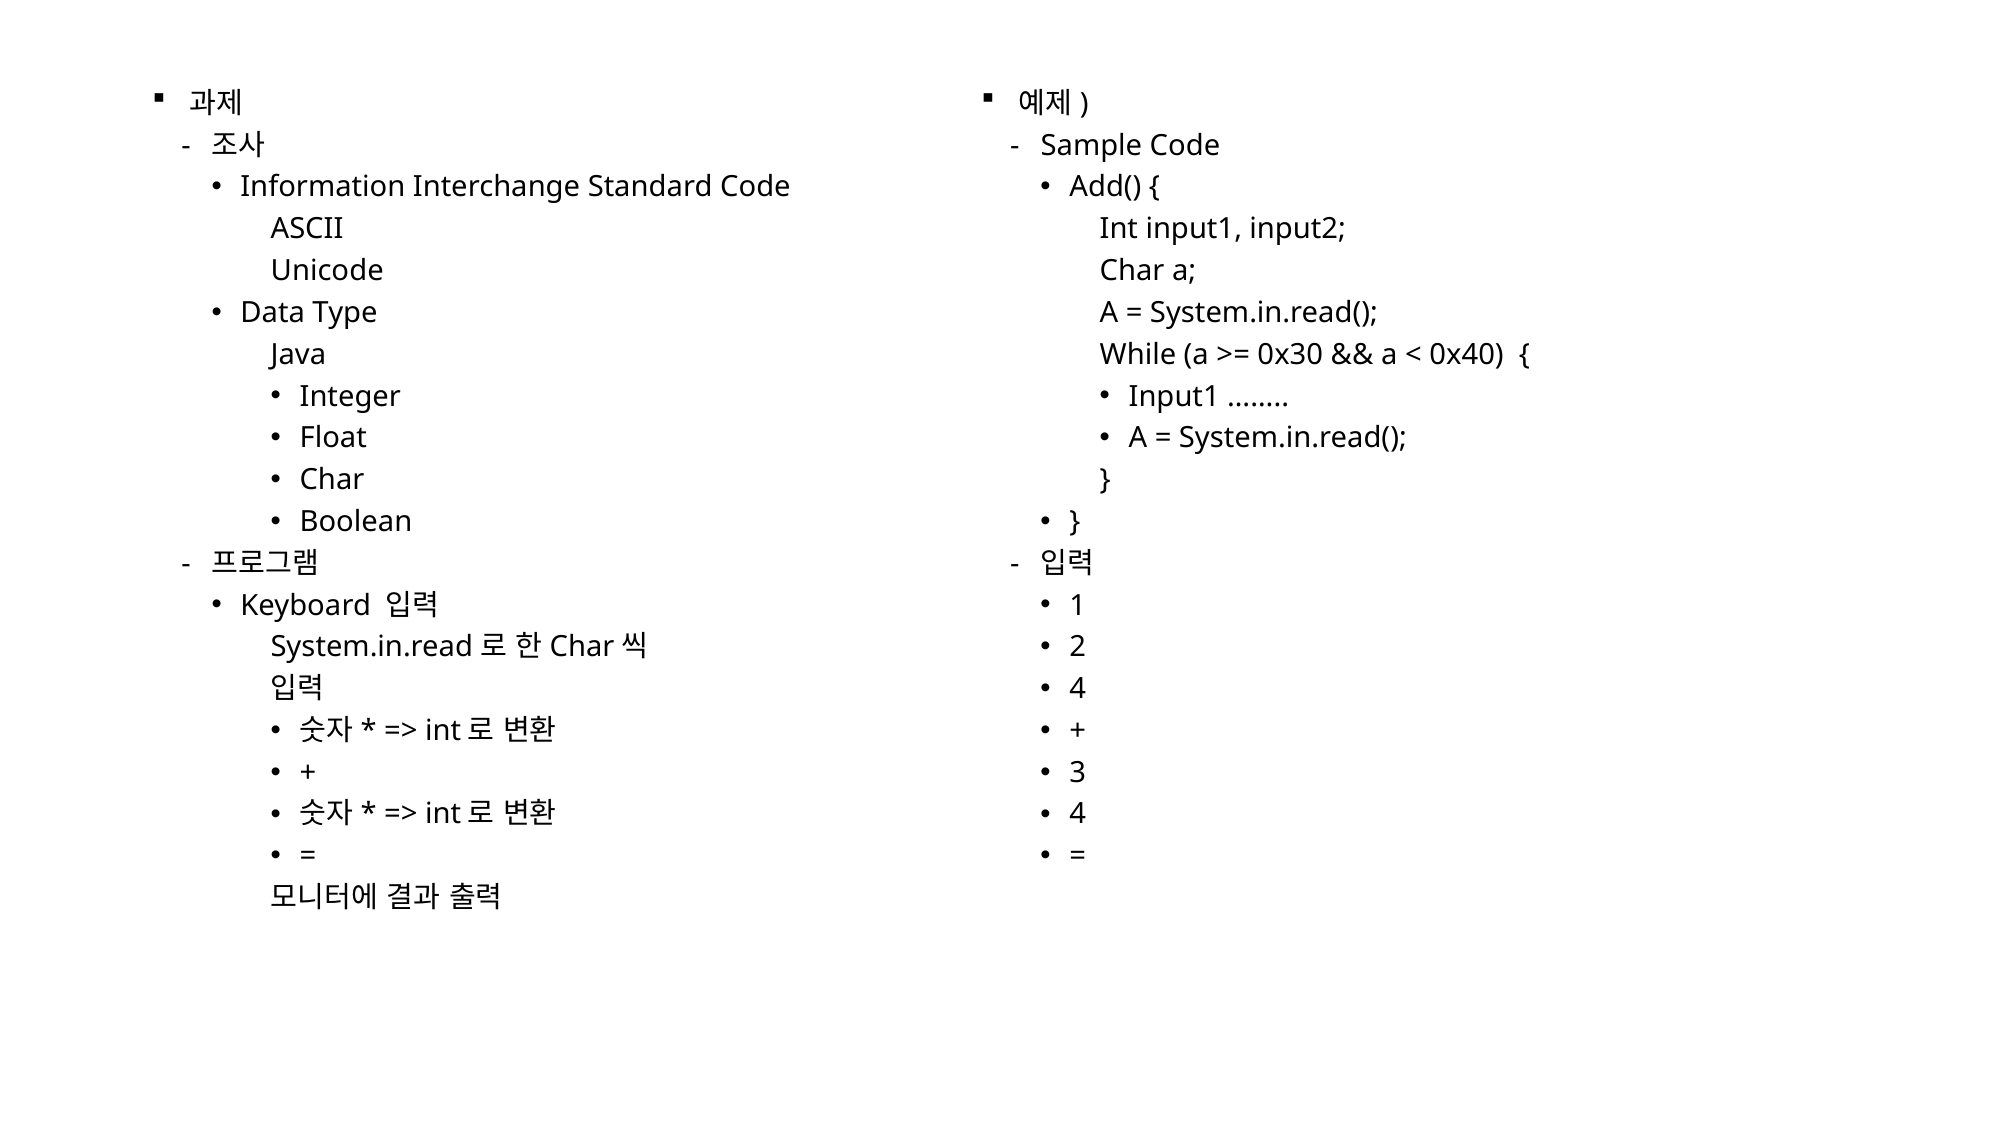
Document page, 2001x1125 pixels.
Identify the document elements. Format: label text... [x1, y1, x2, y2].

list 예제) Sample Code Add() { Int input1, input2; Char a; A = System.in.read(); While (a >= 0x30 && a < 0x40) { Input1 …….. A = System.in.read(); } } 입력 1 2 4 + 3 4 = [966, 80, 1878, 1014]
list 과제 조사 Information Interchange Standard Code ASCII Unicode Data Type Java Integer Float Char Boolean 프로그램 Keyboard 입력 System.in.read로 한Char씩 입력 숫자* => int로 변환 + 숫자* => int로 변환 = 모니터에 결과 출력 [137, 80, 941, 1014]
